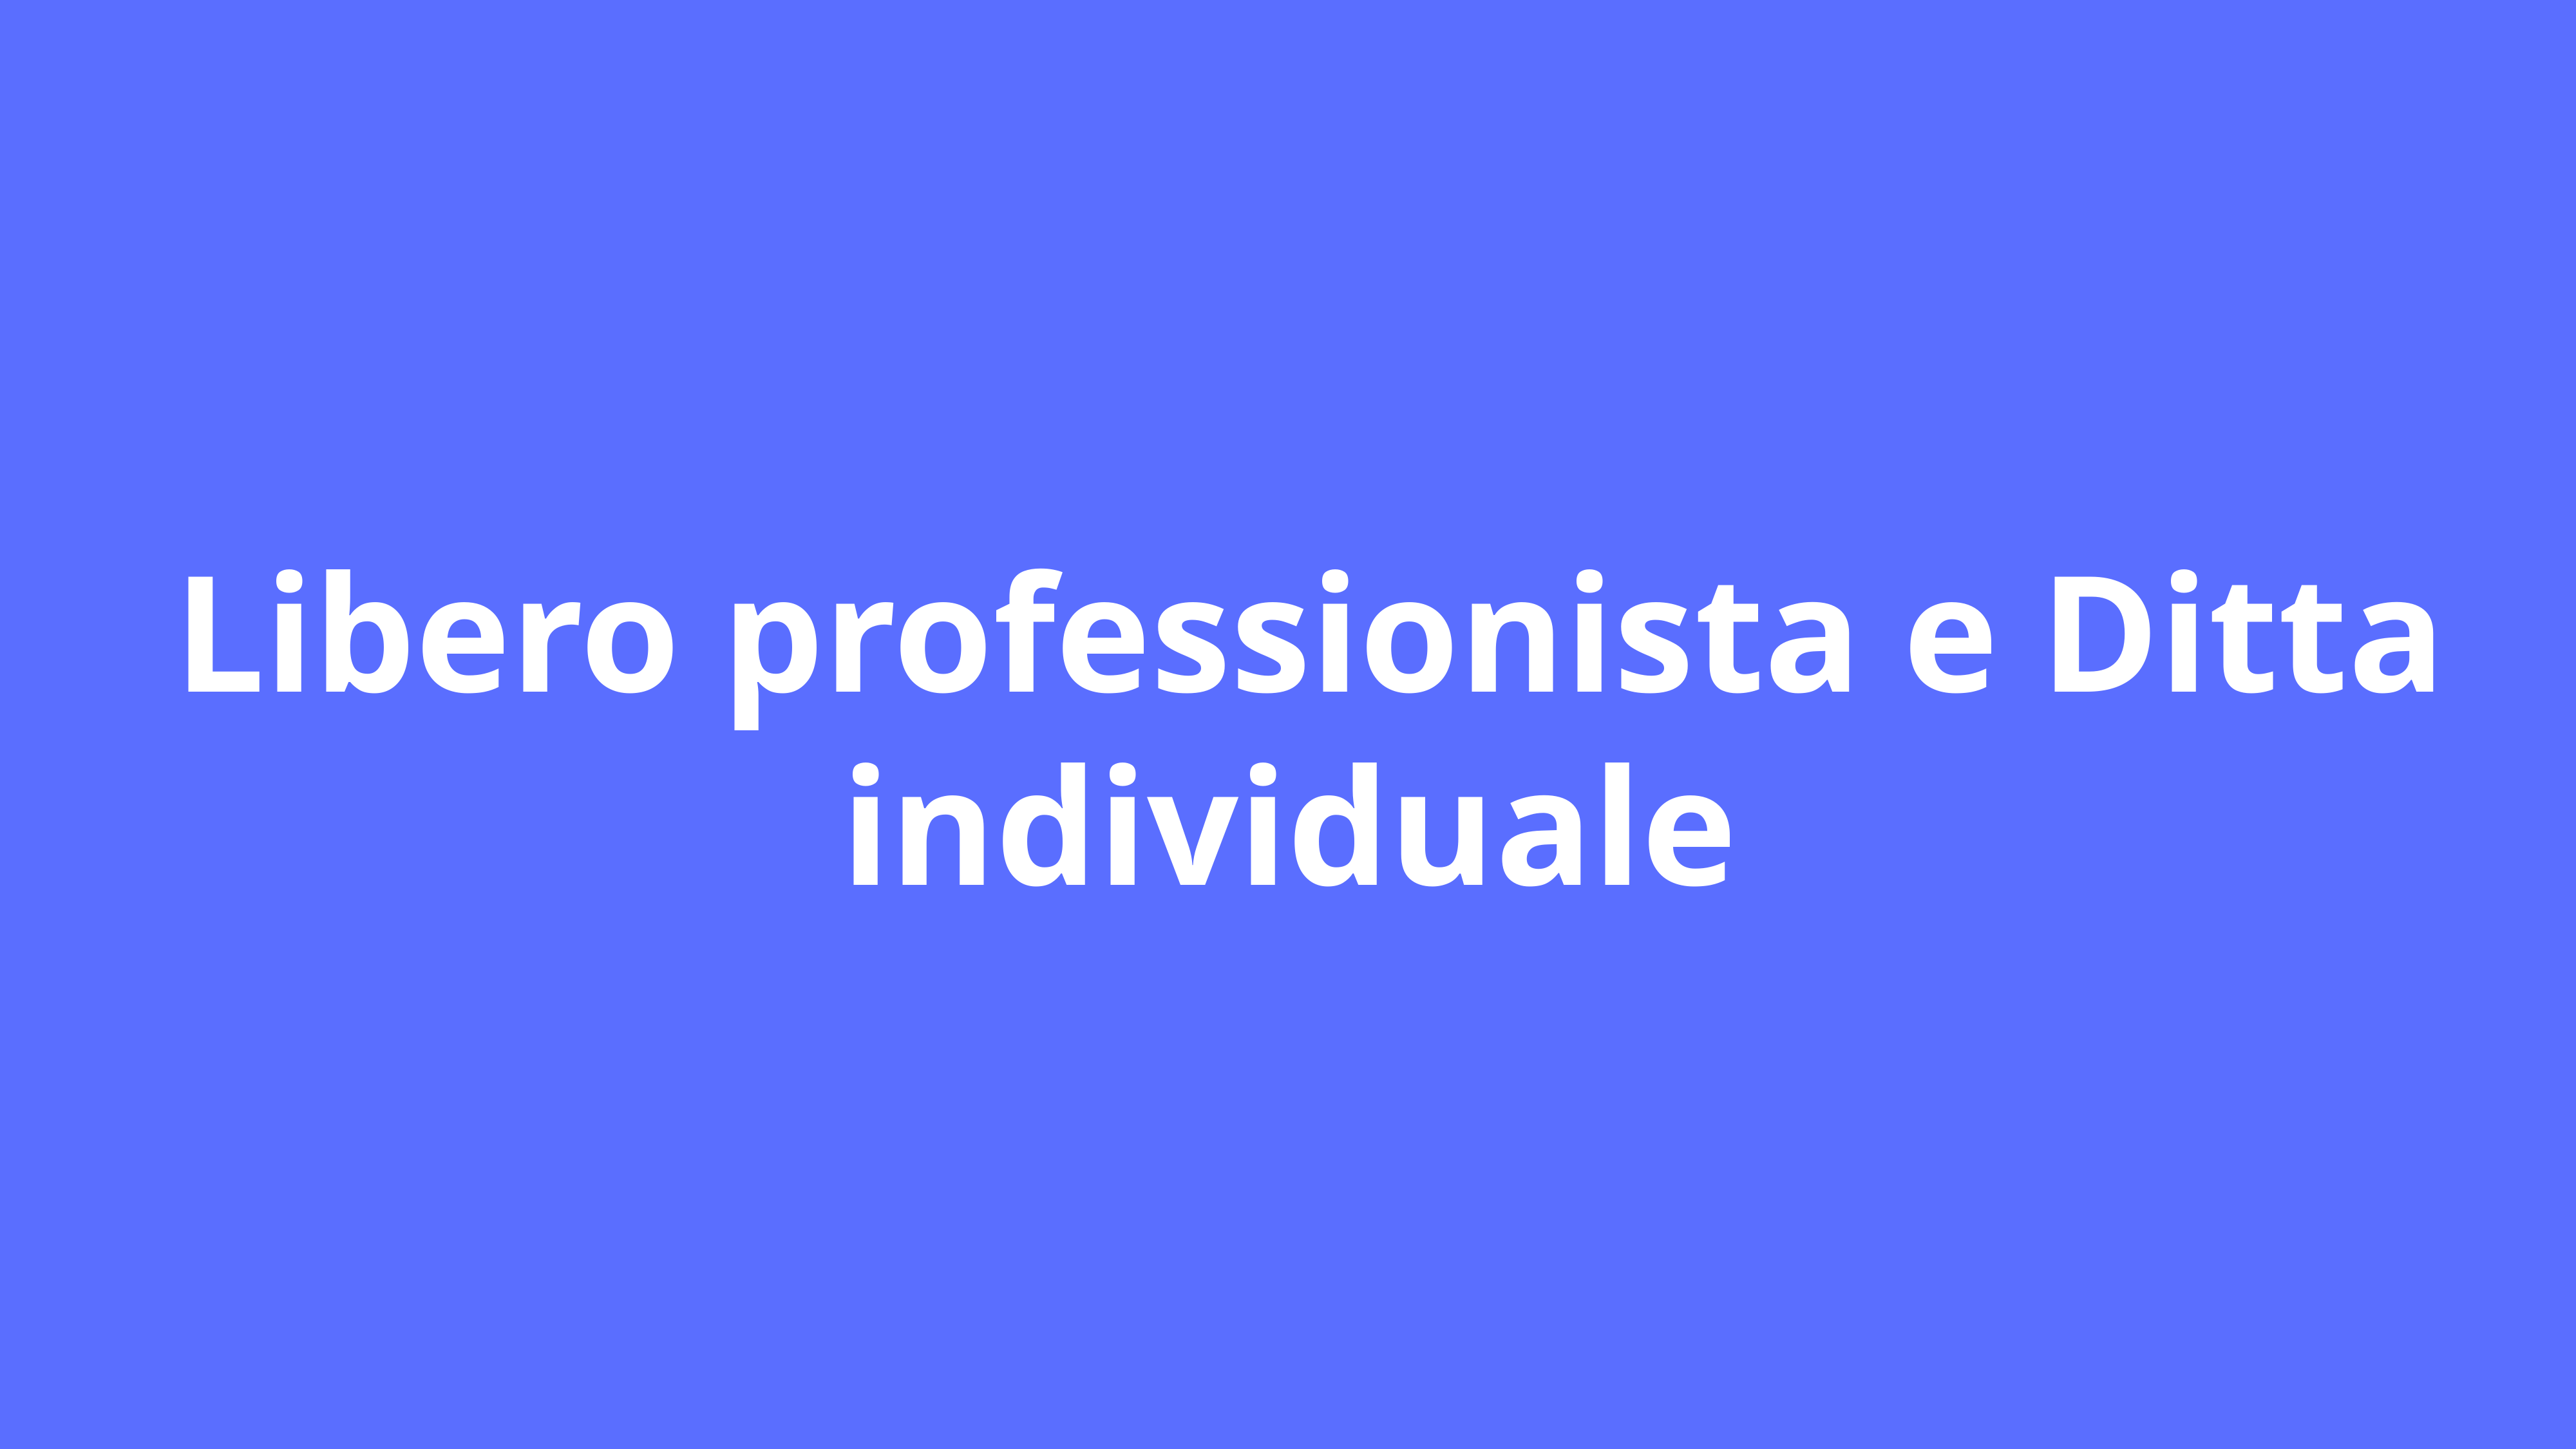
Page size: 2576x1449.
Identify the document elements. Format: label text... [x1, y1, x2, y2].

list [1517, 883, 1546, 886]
title Libero professionista e Ditta individuale [109, 566, 2511, 883]
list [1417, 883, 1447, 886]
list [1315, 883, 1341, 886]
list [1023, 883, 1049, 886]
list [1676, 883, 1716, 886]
